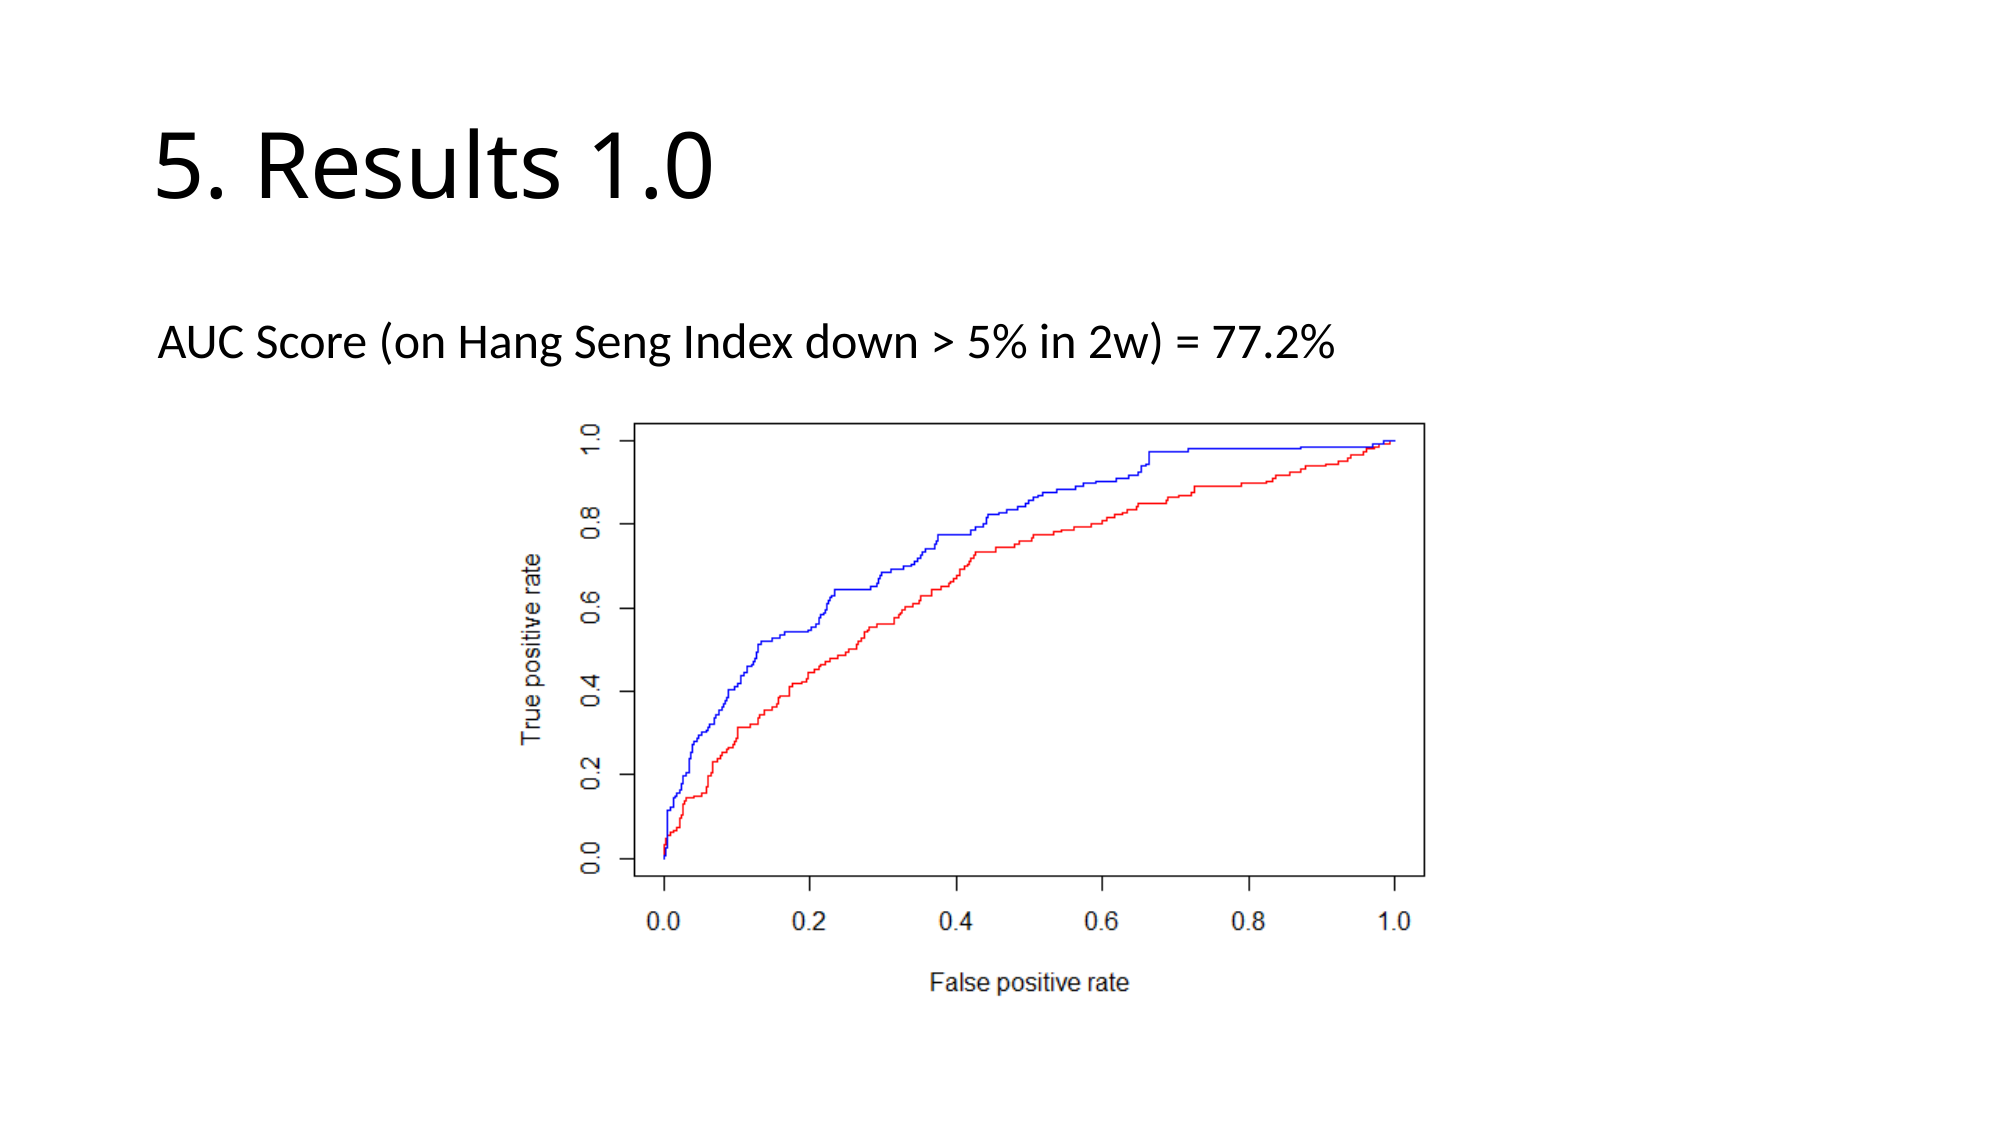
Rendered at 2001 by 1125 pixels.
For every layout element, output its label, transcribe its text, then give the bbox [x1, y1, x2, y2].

title 5. Results 1.0 [137, 59, 1863, 278]
text_box AUC Score (on Hang Seng Index down > 5% in 2w) = 77.2% [142, 301, 512, 377]
picture [512, 301, 1488, 1029]
